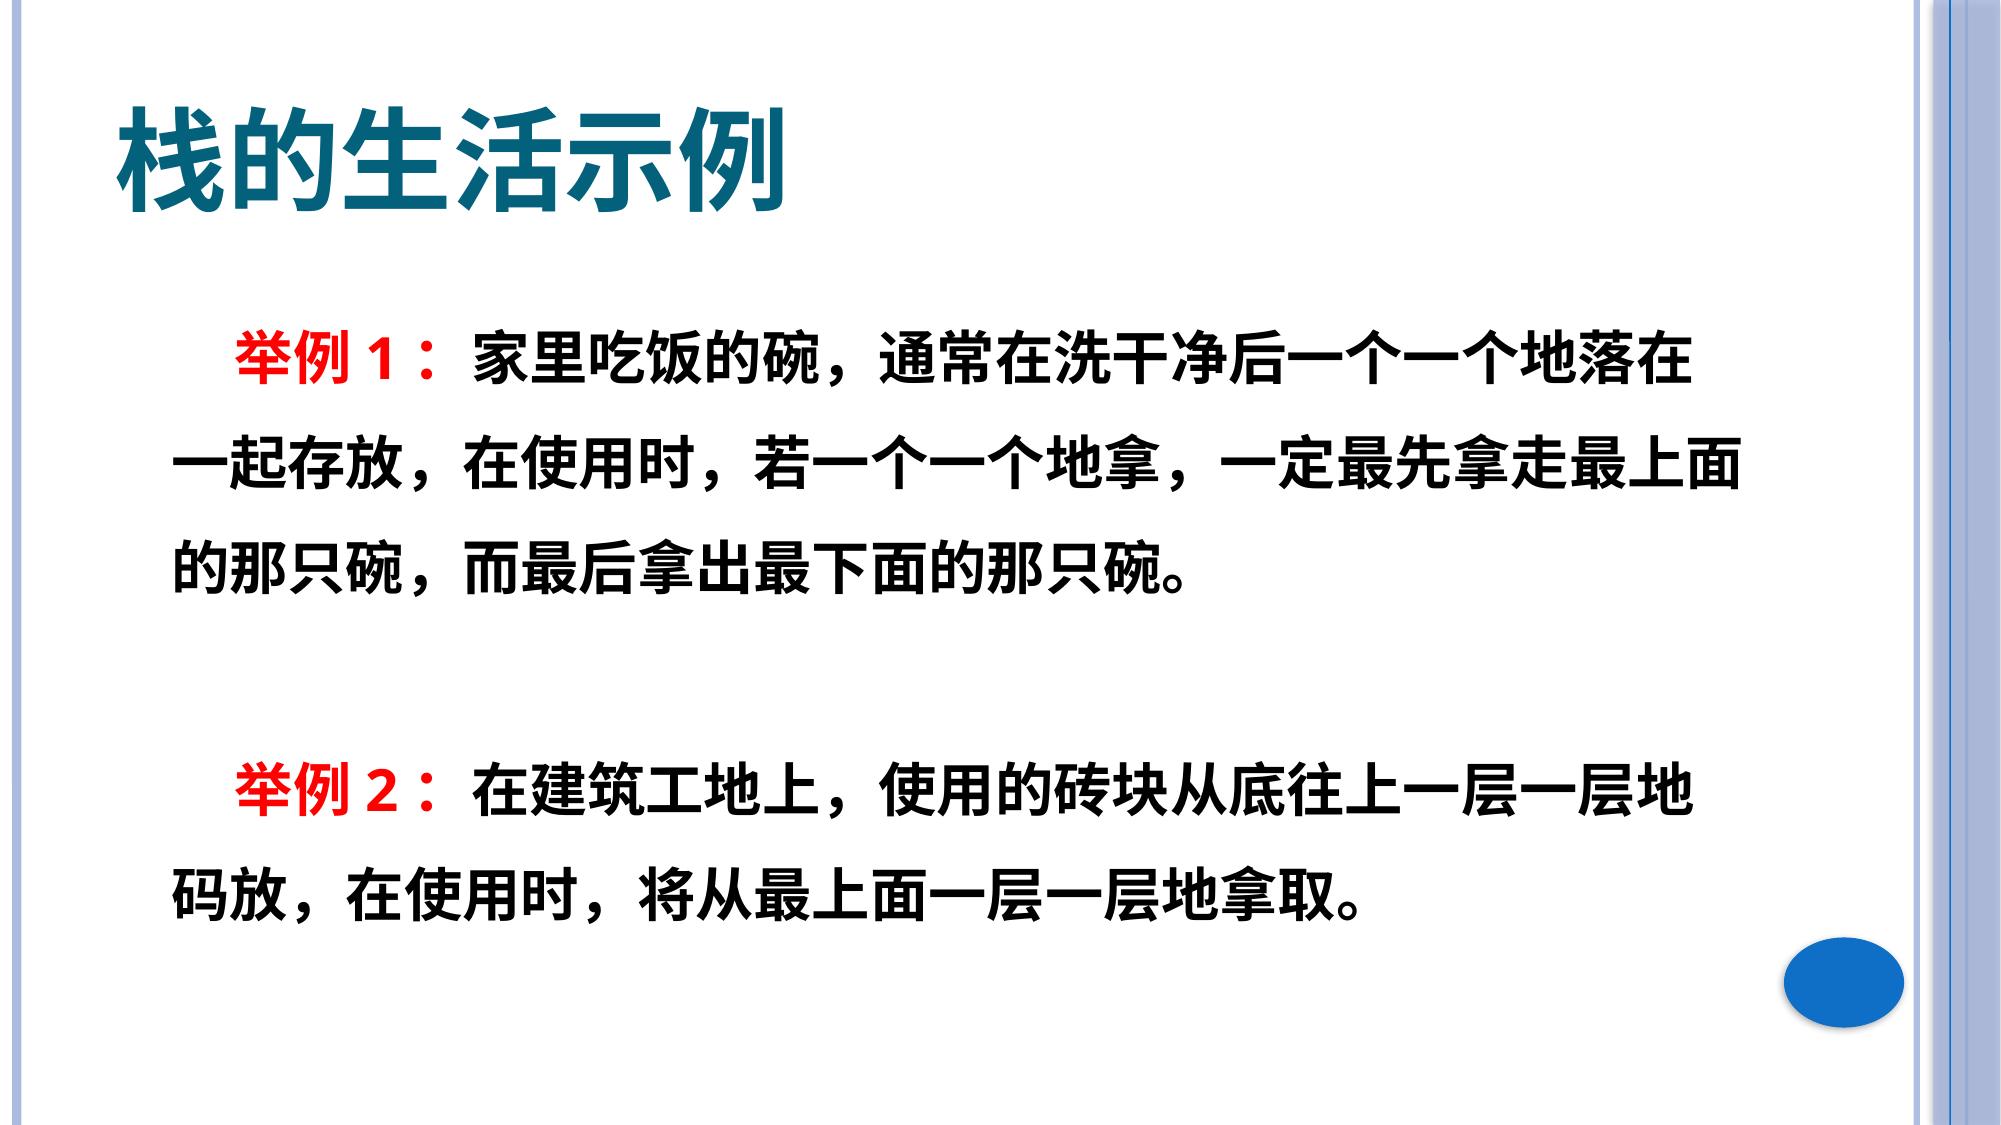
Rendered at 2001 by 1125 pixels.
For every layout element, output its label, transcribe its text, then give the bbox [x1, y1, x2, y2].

text_box 举例1：家里吃饭的碗，通常在洗干净后一个一个地落在一起存放，在使用时，若一个一个地拿，一定最先拿走最上面的那只碗，而最后拿出最下面的那只碗。 举例2：在建筑工地上，使用的砖块从底往上一层一层地码放，在使用时，将从最上面一层一层地拿取。 [100, 278, 1762, 936]
title 栈的生活示例 [99, 45, 1734, 233]
